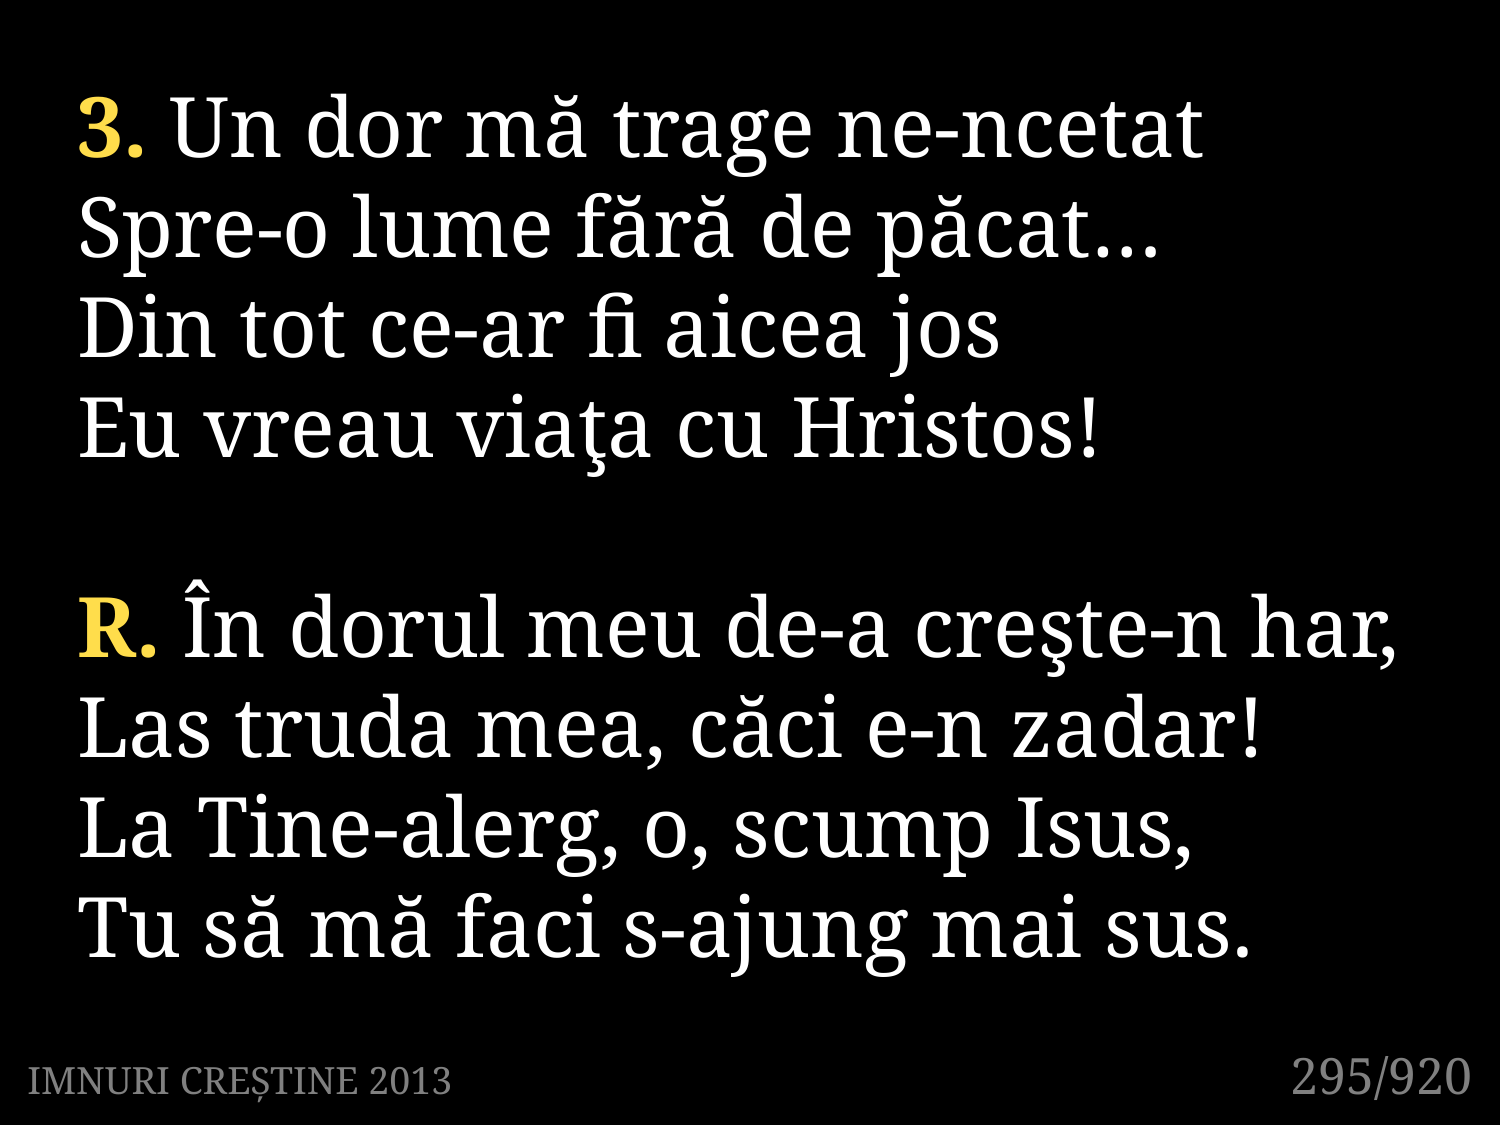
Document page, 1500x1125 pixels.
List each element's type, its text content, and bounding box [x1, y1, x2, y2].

text_box 295/920 [637, 1037, 1488, 1113]
text_box 3. Un dor mă trage ne-ncetat Spre-o lume fără de păcat… Din tot ce-ar fi aicea jos Eu vreau viaţa cu Hristos! R. În dorul meu de-a creşte-n har, Las truda mea, căci e-n zadar! La Tine-alerg, o, scump Isus, Tu să mă faci s-ajung mai sus. [62, 67, 1450, 982]
text_box IMNURI CREȘTINE 2013 [12, 1049, 637, 1110]
